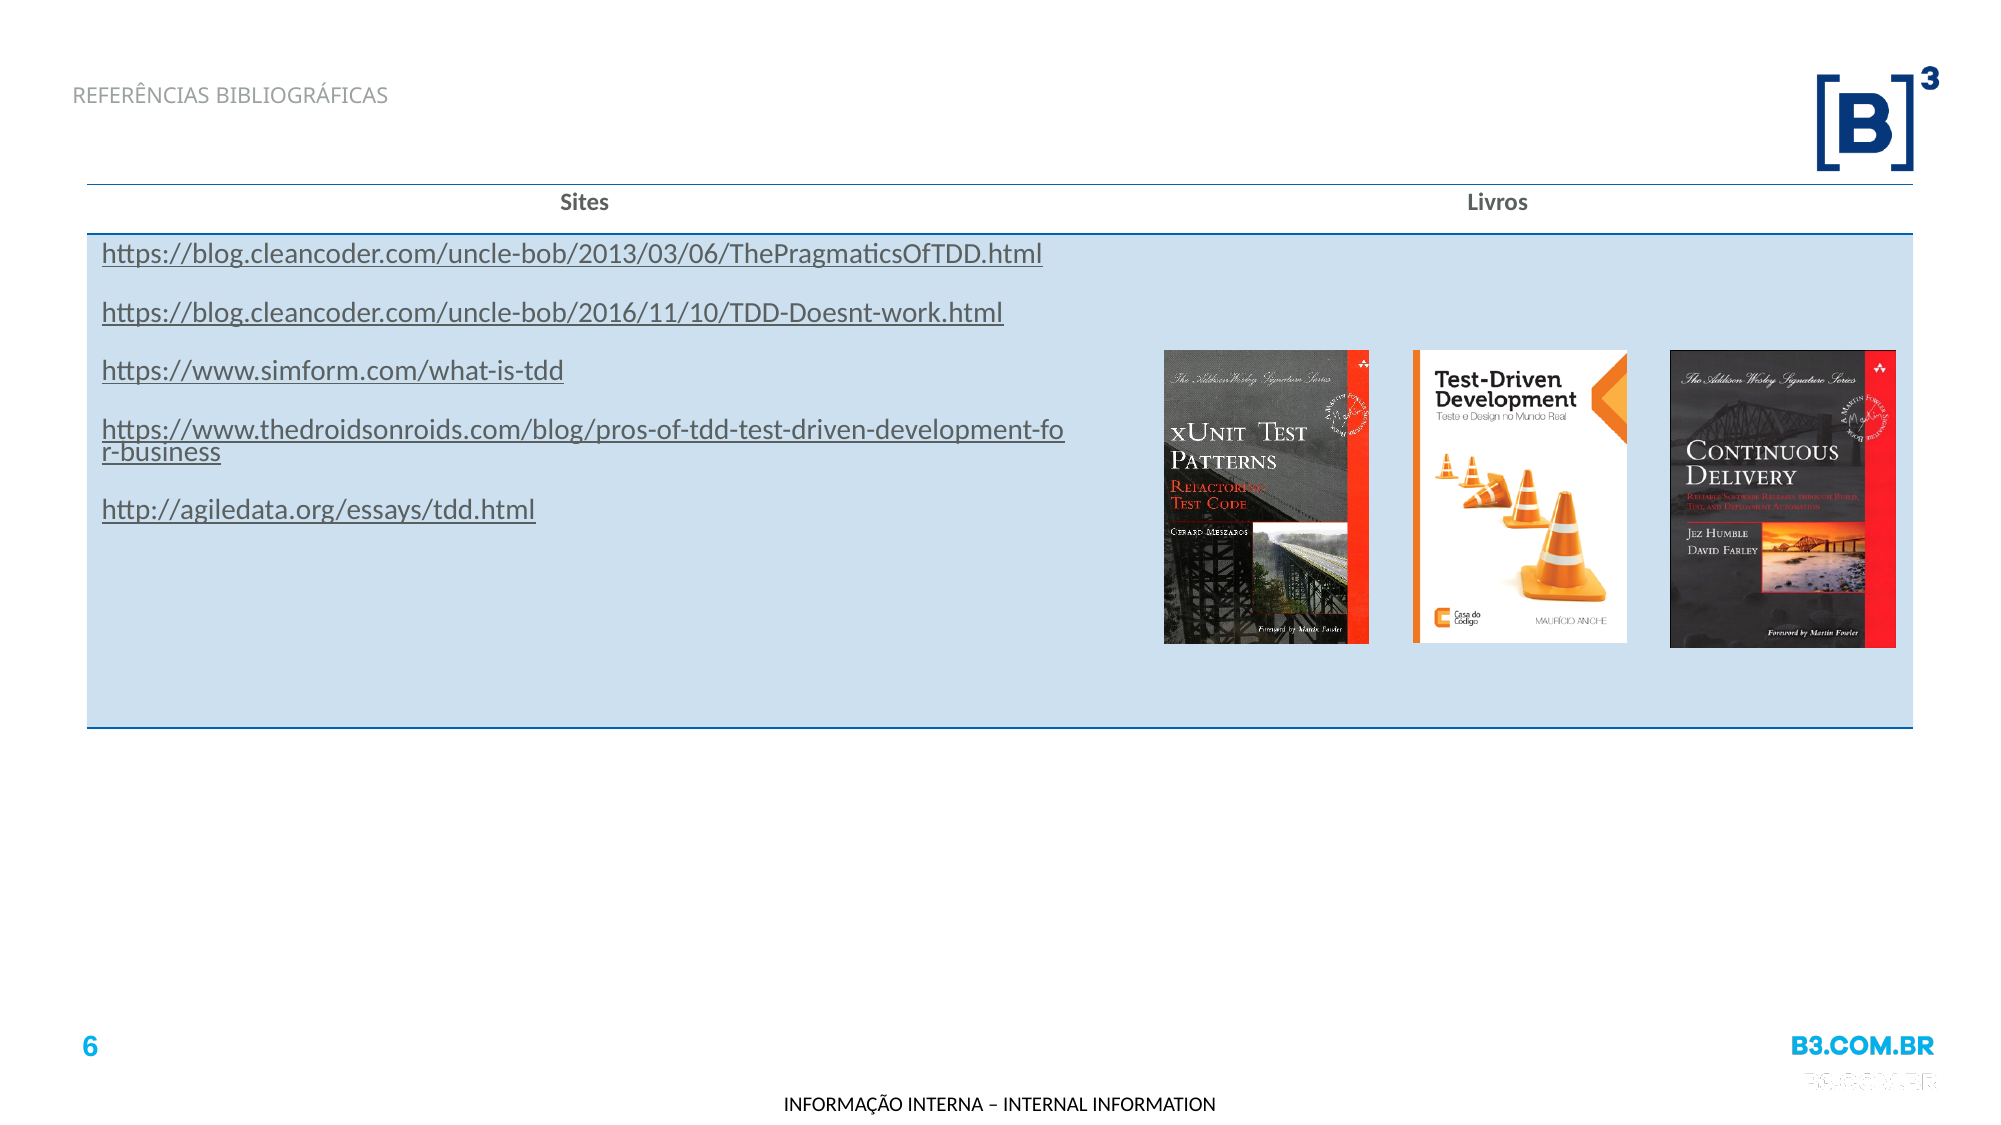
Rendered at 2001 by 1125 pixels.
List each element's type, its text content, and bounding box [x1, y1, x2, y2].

picture [1163, 350, 1370, 644]
picture [1413, 350, 1627, 643]
picture [1771, 28, 1959, 217]
picture [1791, 1031, 1934, 1059]
picture [1803, 1069, 1938, 1094]
table_header Livros [1083, 185, 1913, 233]
table_header Sites [87, 185, 1083, 233]
table_cell [1083, 235, 1913, 727]
table_cell https://blog.cleancoder.com/uncle-bob/2013/03/06/ThePragmaticsOfTDD.html https://blog.cleancoder.com/uncle-bob/2016/11/10/TDD-Doesnt-work.html https://www.simform.com/what-is-tdd https://www.thedroidsonroids.com/blog/pros-of-tdd-test-driven-development-for-business http://agiledata.org/essays/tdd.html [87, 235, 1083, 727]
title REFERÊNCIAS BIBLIOGRÁFICAS [57, 57, 1839, 133]
picture [1670, 350, 1896, 648]
